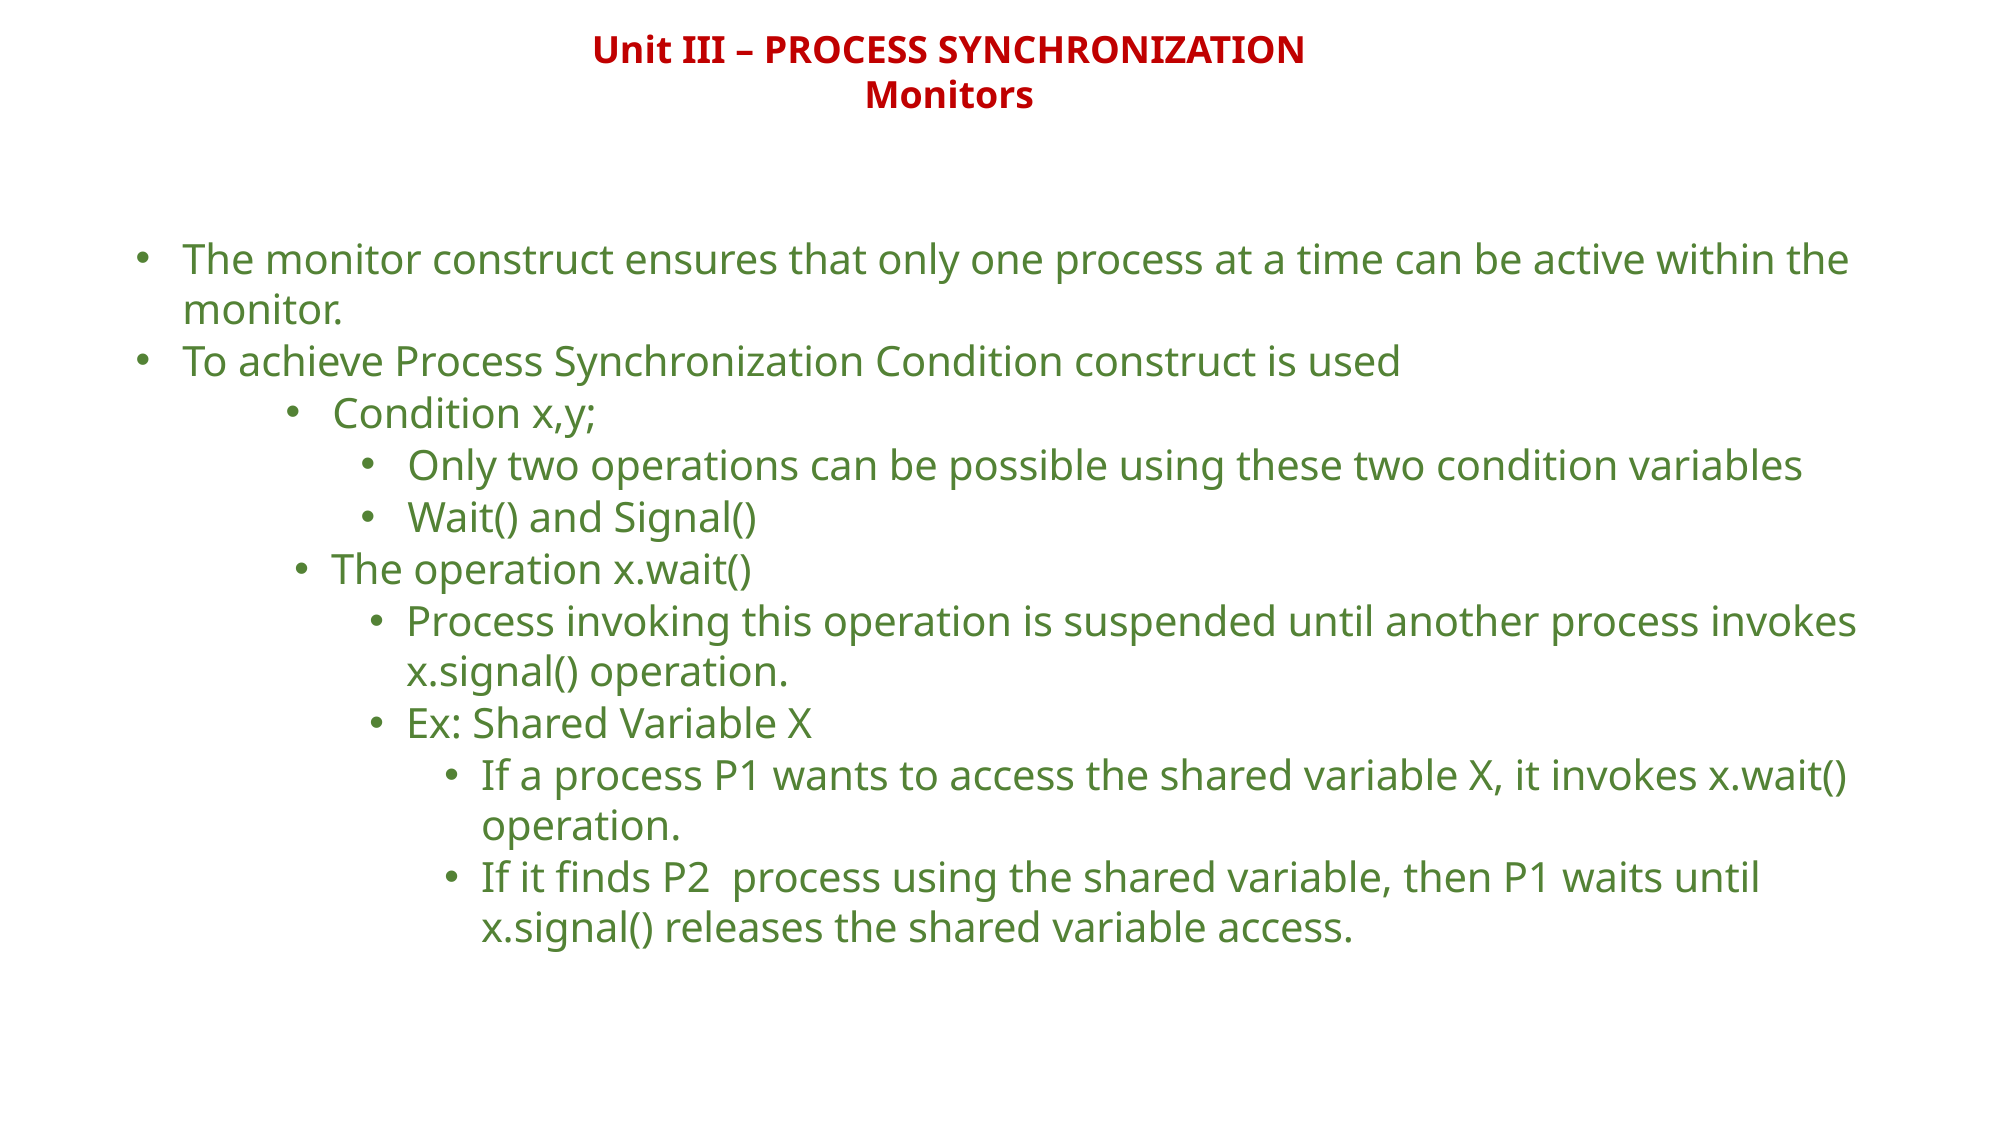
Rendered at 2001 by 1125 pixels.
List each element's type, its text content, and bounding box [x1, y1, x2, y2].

text_box The monitor construct ensures that only one process at a time can be active within the monitor. To achieve Process Synchronization Condition construct is used Condition x,y; Only two operations can be possible using these two condition variables Wait() and Signal() The operation x.wait() Process invoking this operation is suspended until another process invokes x.signal() operation. Ex: Shared Variable X If a process P1 wants to access the shared variable X, it invokes x.wait() operation. If it finds P2 process using the shared variable, then P1 waits until x.signal() releases the shared variable access. [118, 224, 1882, 959]
text_box Unit III – PROCESS SYNCHRONIZATION Monitors [261, 18, 1638, 124]
